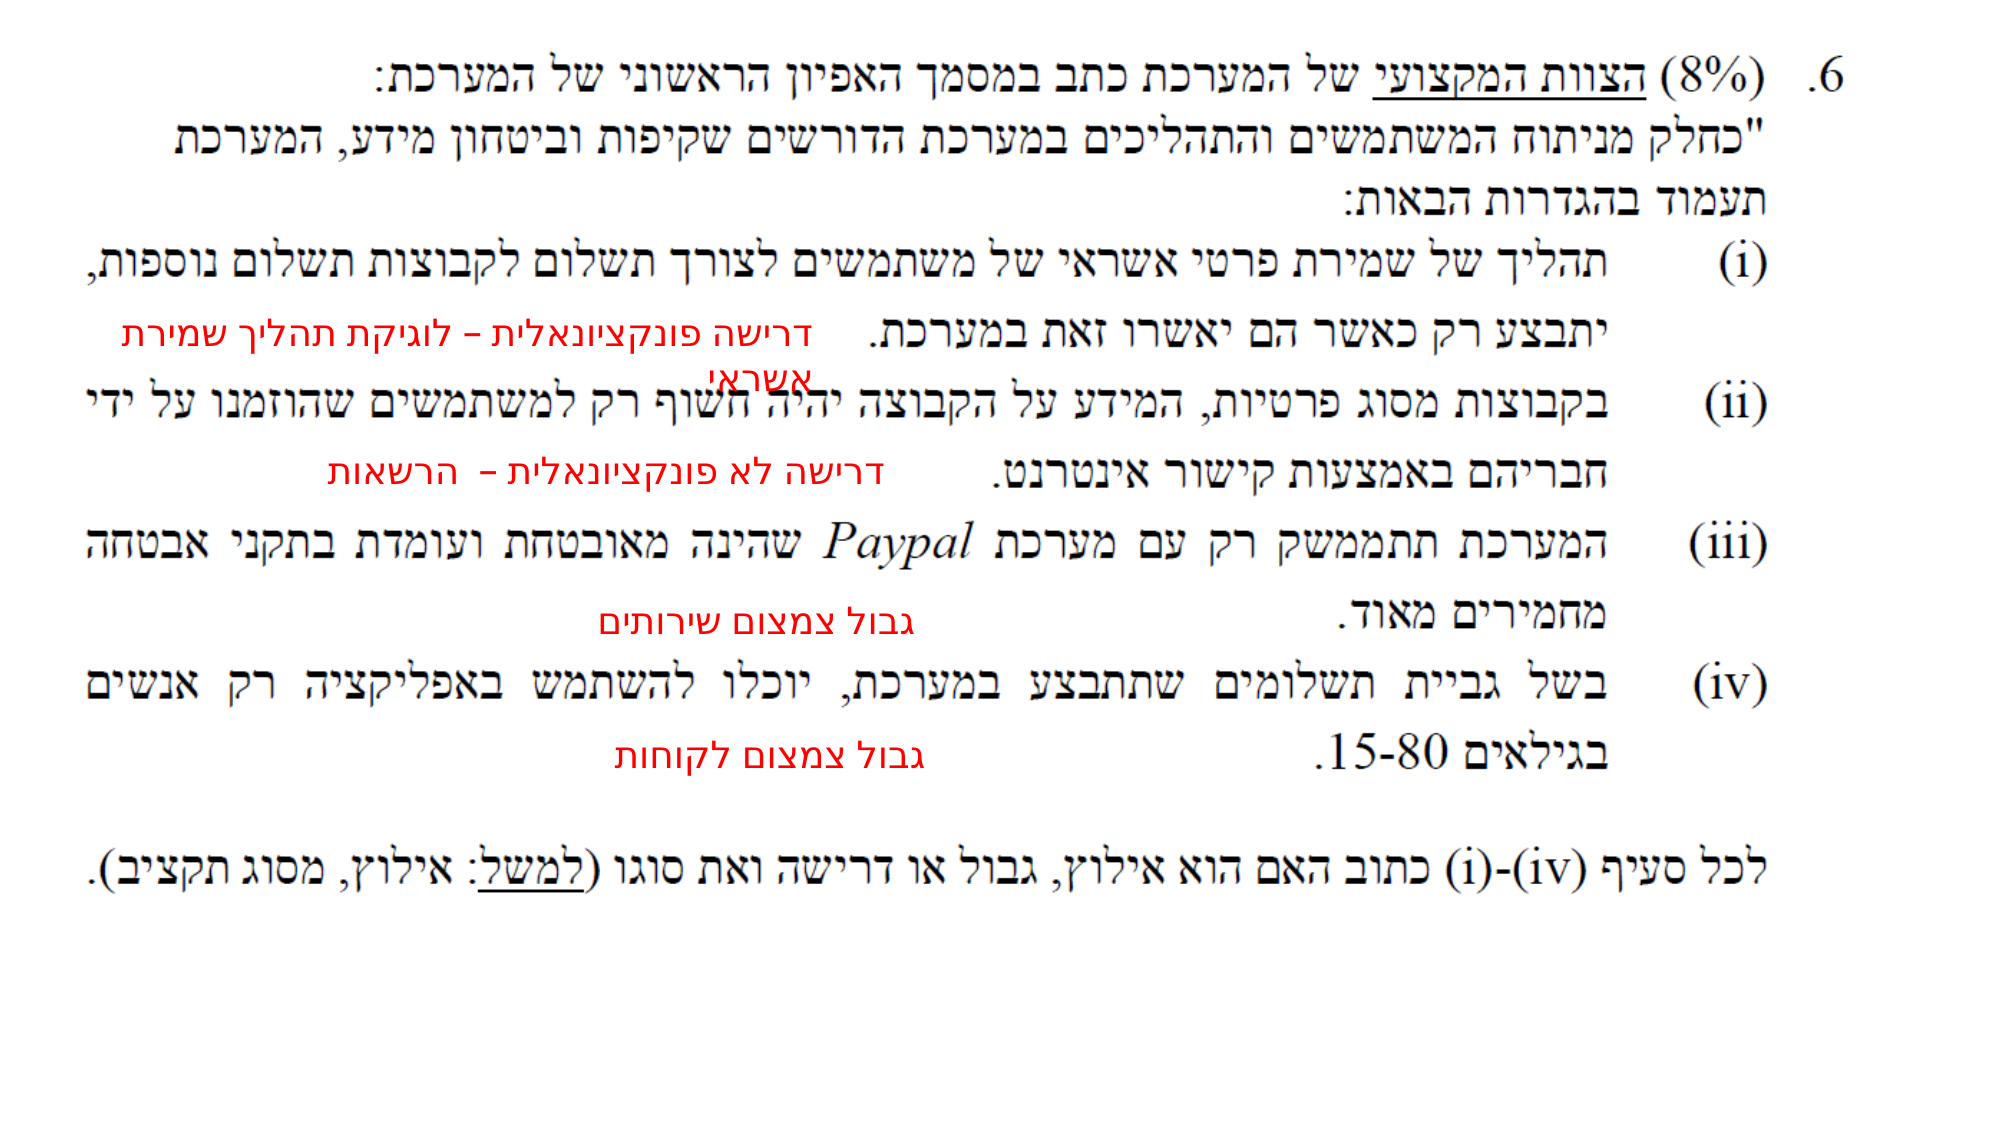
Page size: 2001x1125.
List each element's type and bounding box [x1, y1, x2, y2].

picture [14, 0, 2000, 973]
